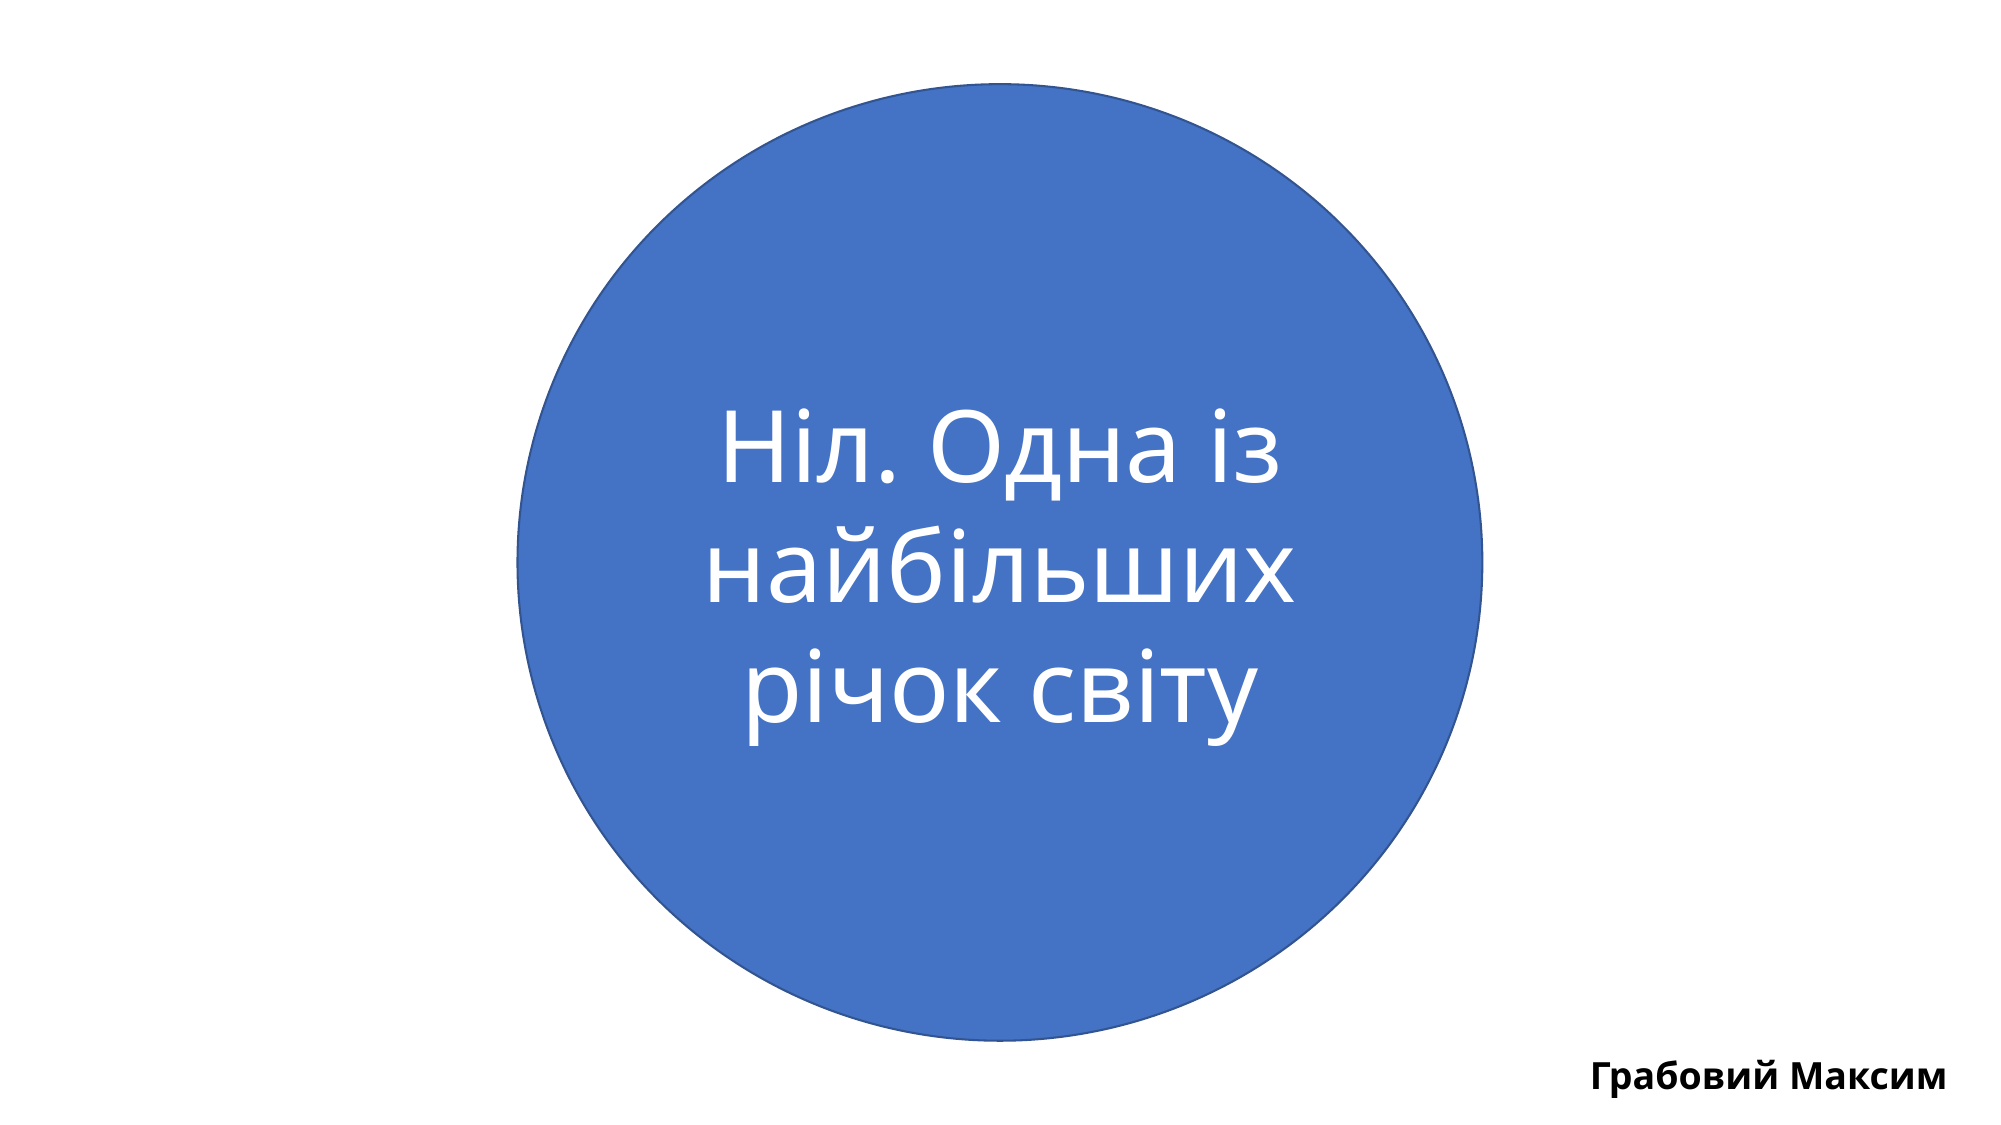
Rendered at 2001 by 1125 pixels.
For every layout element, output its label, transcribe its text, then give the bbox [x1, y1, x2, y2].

text_box Ніл. Одна із найбільших річок світу [516, 83, 1484, 1042]
text_box Грабовий Максим [1537, 1044, 2000, 1104]
